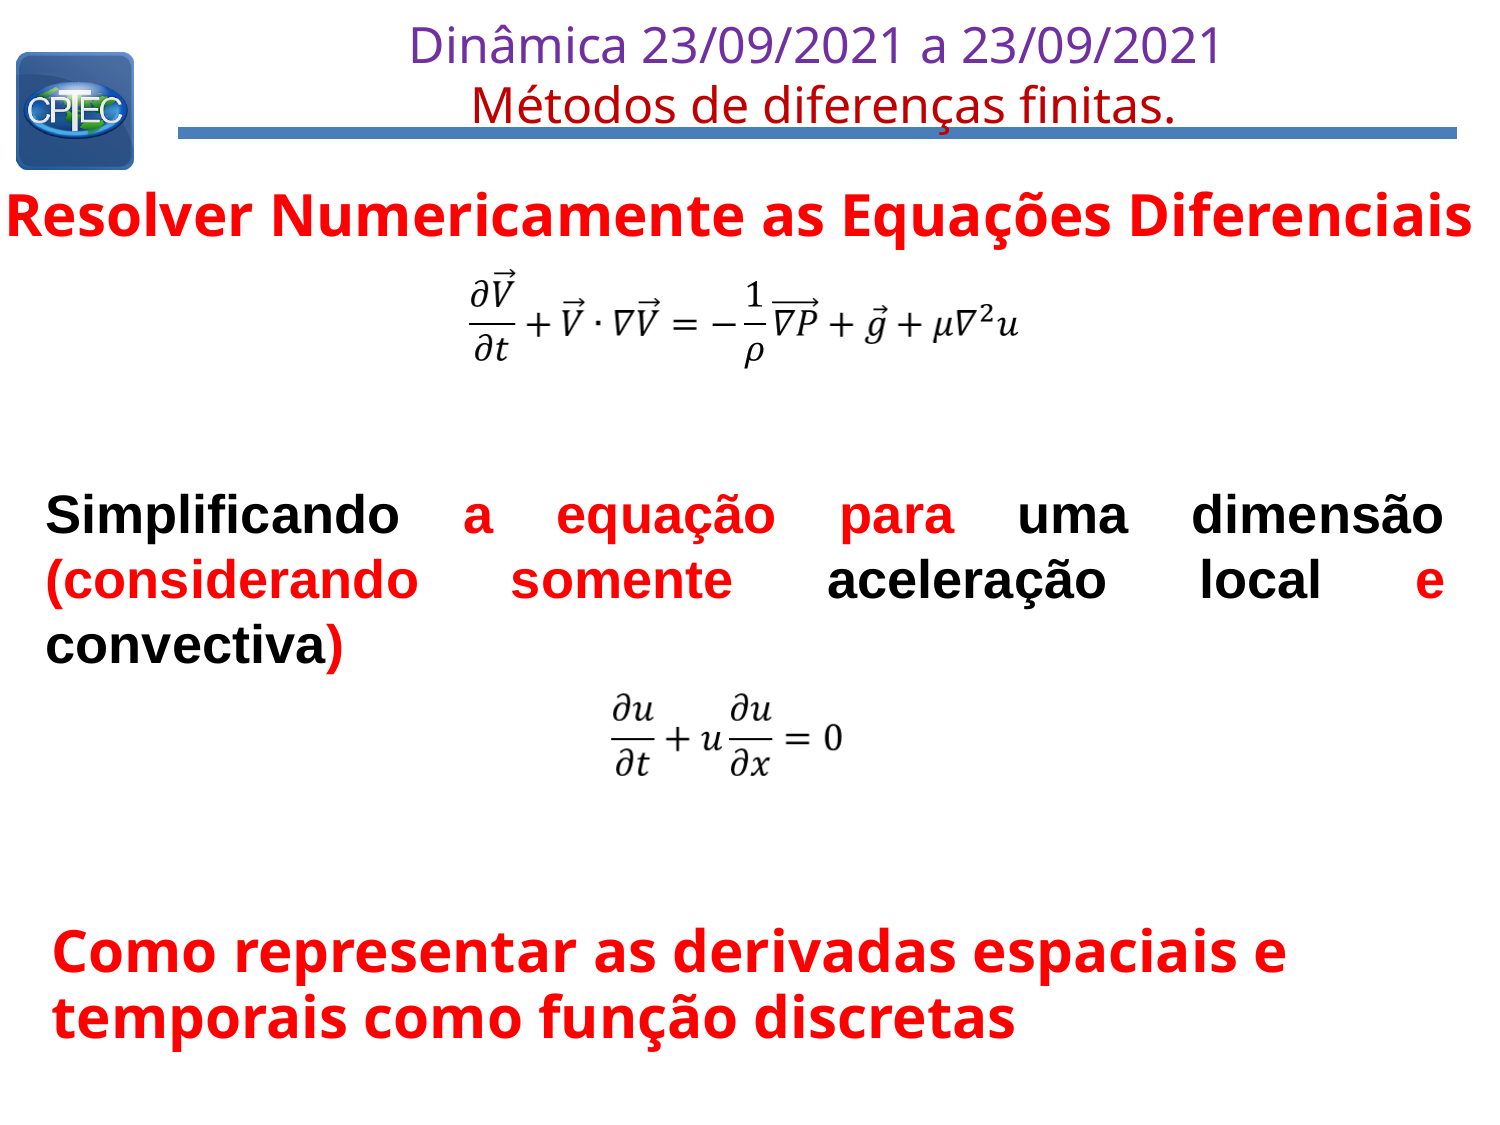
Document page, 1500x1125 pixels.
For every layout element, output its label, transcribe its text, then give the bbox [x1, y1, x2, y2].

text_box [591, 682, 864, 784]
text_box Simplificando a equação para uma dimensão (considerando somente aceleração local e convectiva) [31, 472, 1460, 682]
text_box Resolver Numericamente as Equações Diferenciais [4, 182, 1474, 249]
text_box Como representar as derivadas espaciais e temporais como função discretas [51, 918, 1440, 1051]
picture [16, 51, 134, 170]
text_box Dinâmica 23/09/2021 a 23/09/2021 Métodos de diferenças finitas. [178, 14, 1457, 132]
text_box [447, 257, 1041, 377]
